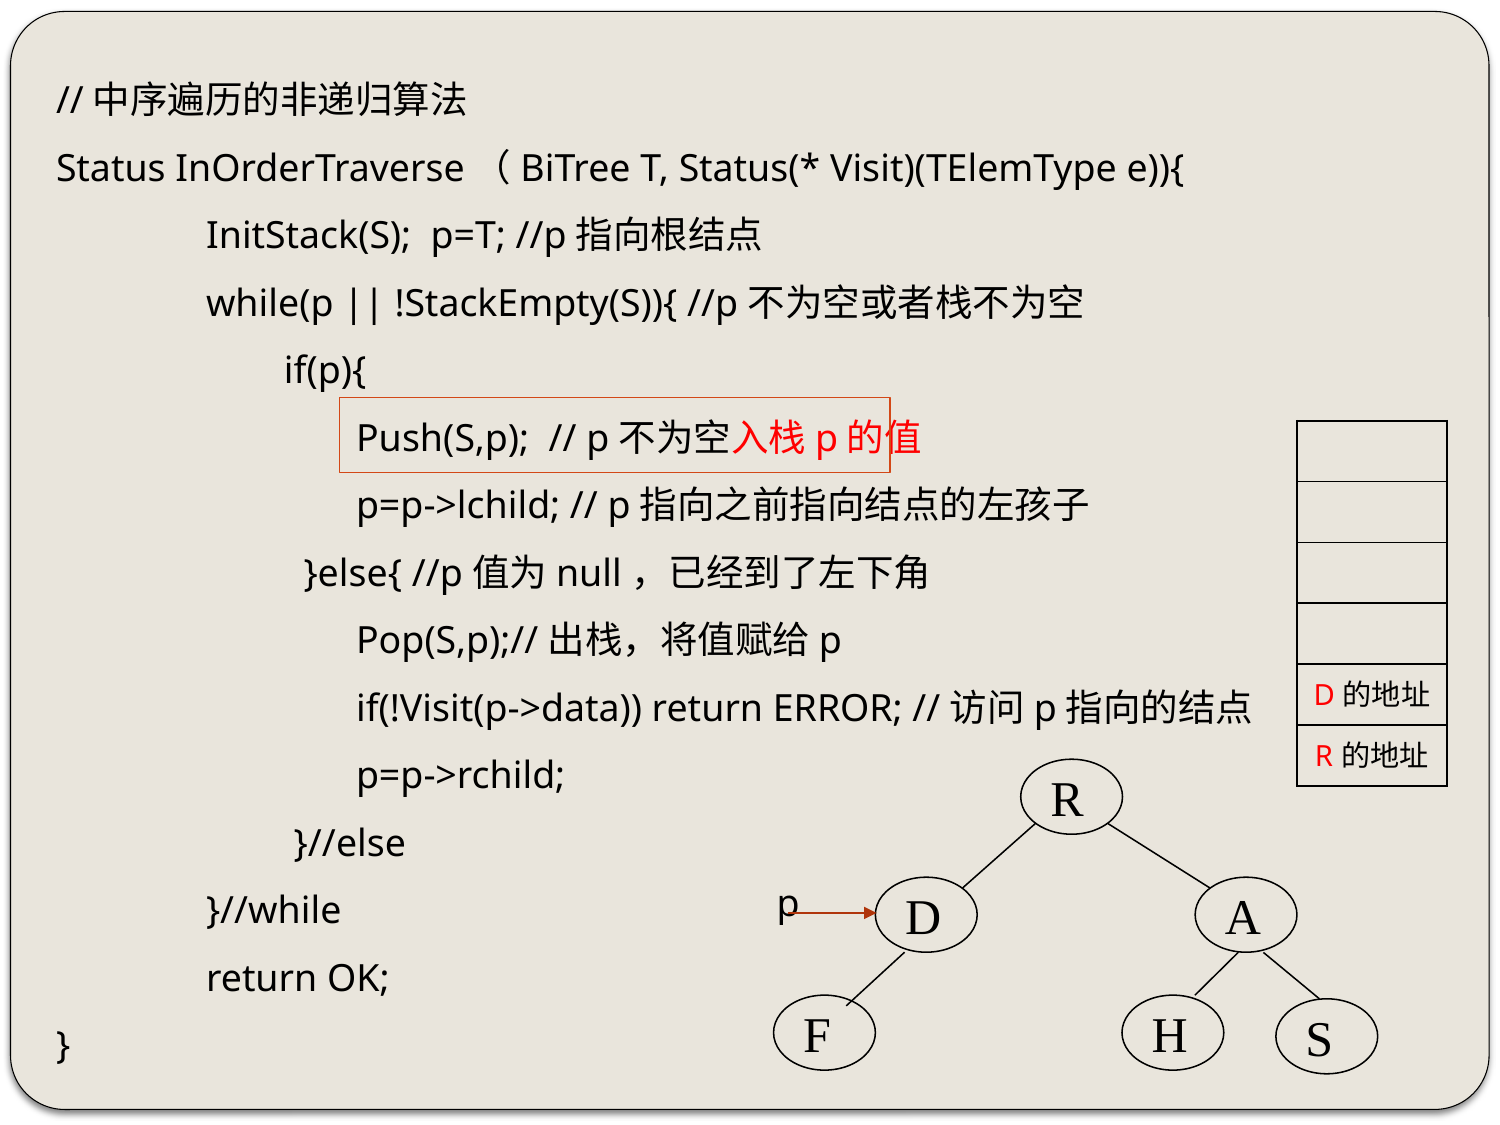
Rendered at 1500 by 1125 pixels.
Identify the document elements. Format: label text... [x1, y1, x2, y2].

table_cell [1298, 604, 1446, 663]
text_box [773, 759, 1379, 1075]
table_cell [1298, 482, 1446, 542]
text_box [339, 397, 890, 473]
text_box //中序遍历的非递归算法 Status InOrderTraverse（BiTree T, Status(* Visit)(TElemType e)){ InitStack(S); p=T; //p指向根结点 while(p || !StackEmpty(S)){ //p不为空或者栈不为空 if(p){ Push(S,p); // p不为空入栈p的值 p=p->lchild; // p指向之前指向结点的左孩子 }else{ //p值为null，已经到了左下角 Pop(S,p);//出栈，将值赋给p if(!Visit(p->data)) return ERROR; //访问p指向的结点 p=p->rchild; }//else }//while return OK; } [41, 46, 1471, 1074]
text_box p [761, 871, 767, 931]
table_cell D的地址 [1298, 665, 1446, 724]
text_box [790, 915, 875, 920]
table_cell R的地址 [1298, 726, 1446, 785]
table_cell [1298, 543, 1446, 602]
table_header [1298, 422, 1446, 481]
